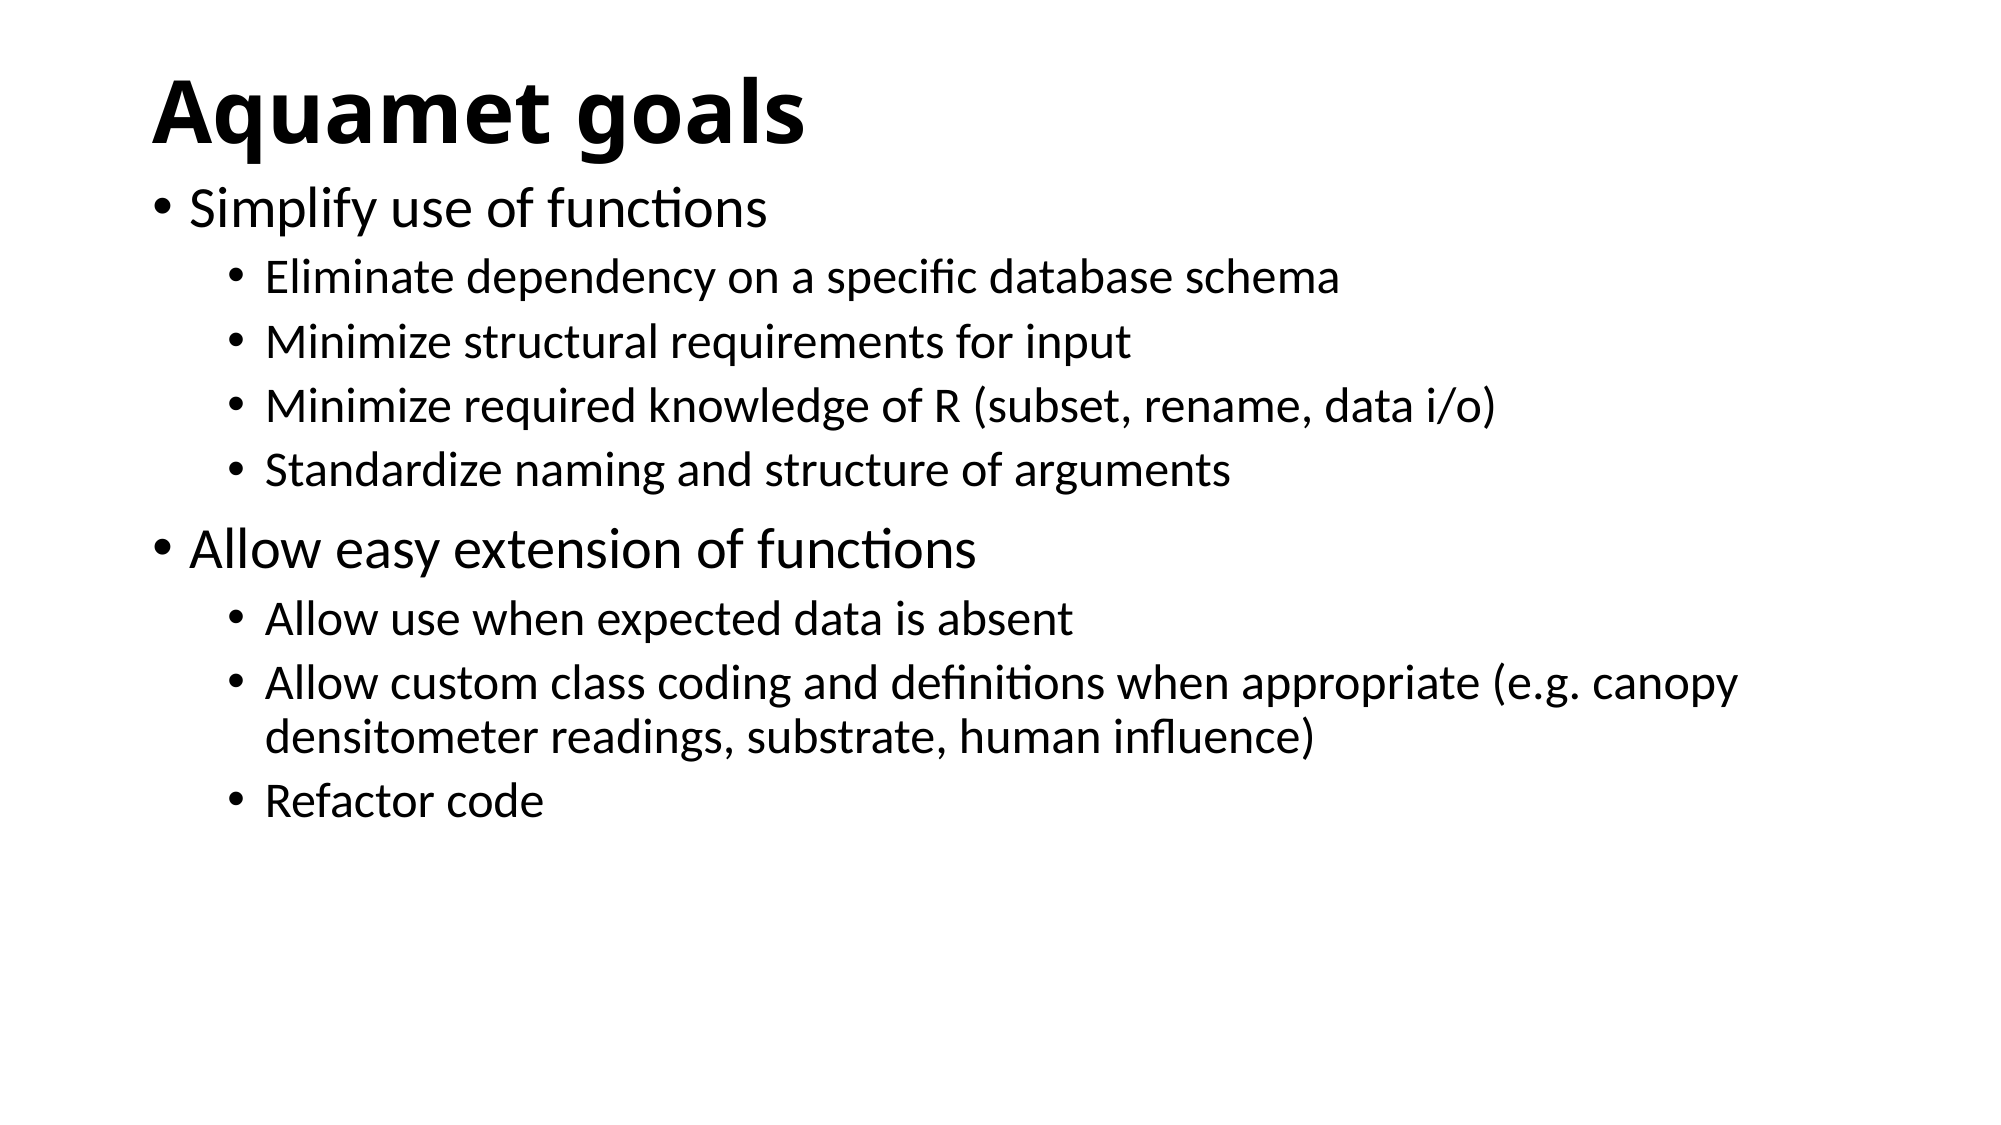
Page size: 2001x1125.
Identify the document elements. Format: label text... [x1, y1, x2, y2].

list Simplify use of functions Eliminate dependency on a specific database schema Minimize structural requirements for input Minimize required knowledge of R (subset, rename, data i/o) Standardize naming and structure of arguments Allow easy extension of functions Allow use when expected data is absent Allow custom class coding and definitions when appropriate (e.g. canopy densitometer readings, substrate, human influence) Refactor code [137, 169, 1863, 1014]
title Aquamet goals [137, 59, 1863, 169]
